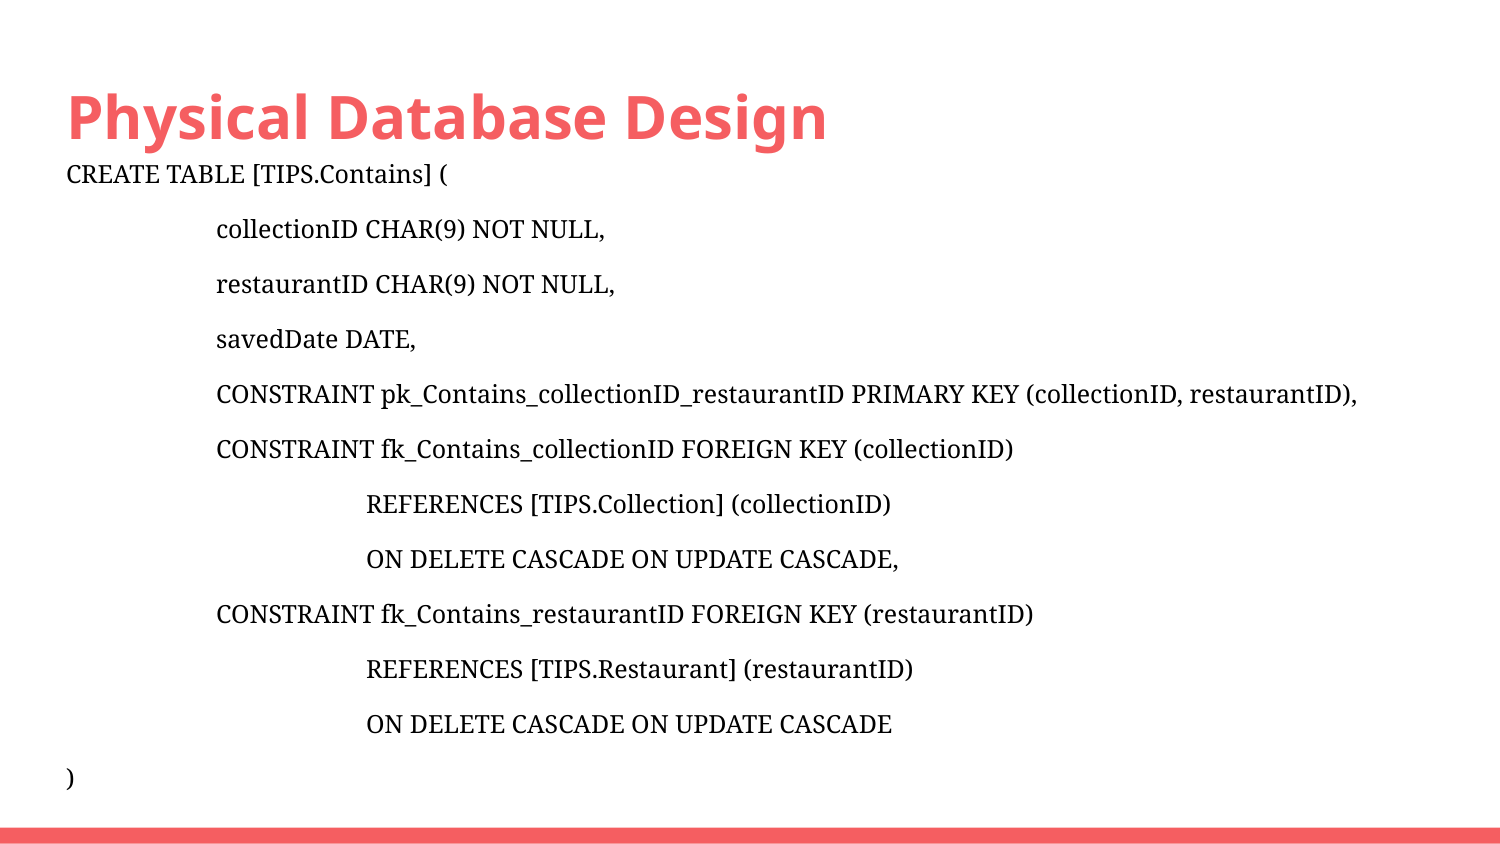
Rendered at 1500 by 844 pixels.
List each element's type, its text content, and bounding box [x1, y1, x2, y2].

list CREATE TABLE [TIPS.Contains] ( collectionID CHAR(9) NOT NULL, restaurantID CHAR(9) NOT NULL, savedDate DATE, CONSTRAINT pk_Contains_collectionID_restaurantID PRIMARY KEY (collectionID, restaurantID), CONSTRAINT fk_Contains_collectionID FOREIGN KEY (collectionID) REFERENCES [TIPS.Collection] (collectionID) ON DELETE CASCADE ON UPDATE CASCADE, CONSTRAINT fk_Contains_restaurantID FOREIGN KEY (restaurantID) REFERENCES [TIPS.Restaurant] (restaurantID) ON DELETE CASCADE ON UPDATE CASCADE ) [51, 143, 1500, 844]
title Physical Database Design [51, 64, 1449, 143]
